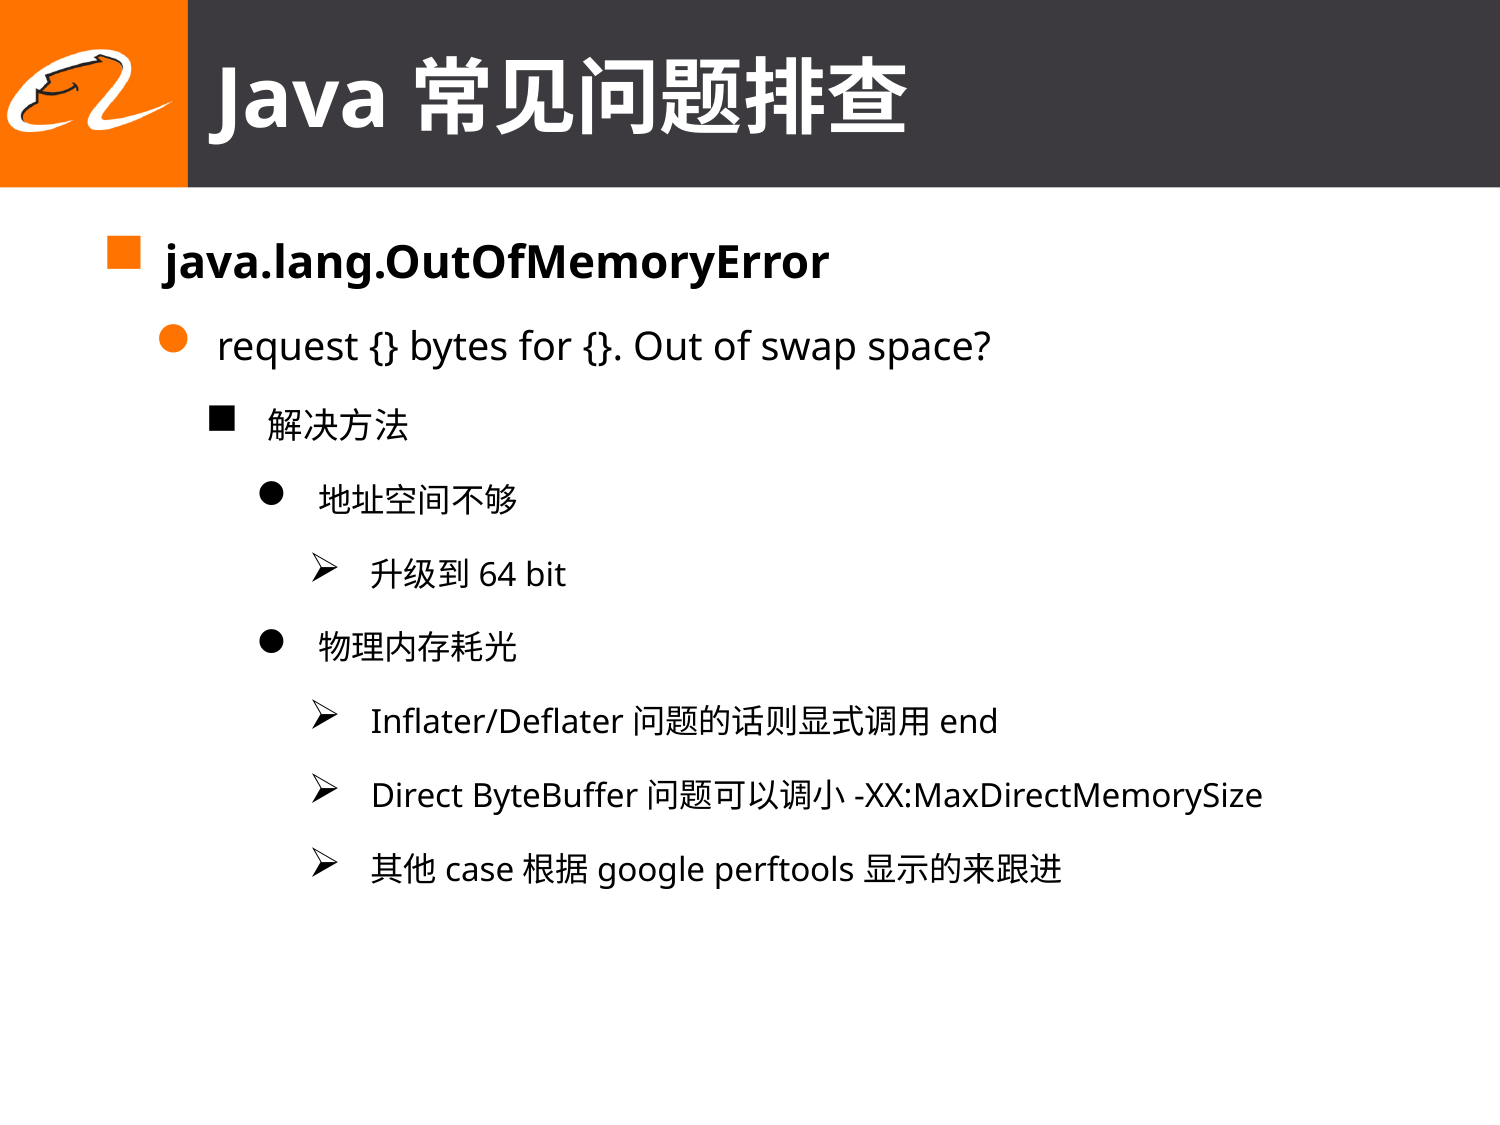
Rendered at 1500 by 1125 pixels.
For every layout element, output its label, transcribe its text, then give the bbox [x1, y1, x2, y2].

title Java常见问题排查 [199, 0, 1476, 188]
list java.lang.OutOfMemoryError request {} bytes for {}. Out of swap space? 解决方法 地址空间不够 升级到64 bit 物理内存耗光 Inflater/Deflater问题的话则显式调用end Direct ByteBuffer问题可以调小-XX:MaxDirectMemorySize 其他case根据google perftools显示的来跟进 [49, 224, 1451, 1038]
picture [0, 43, 175, 138]
